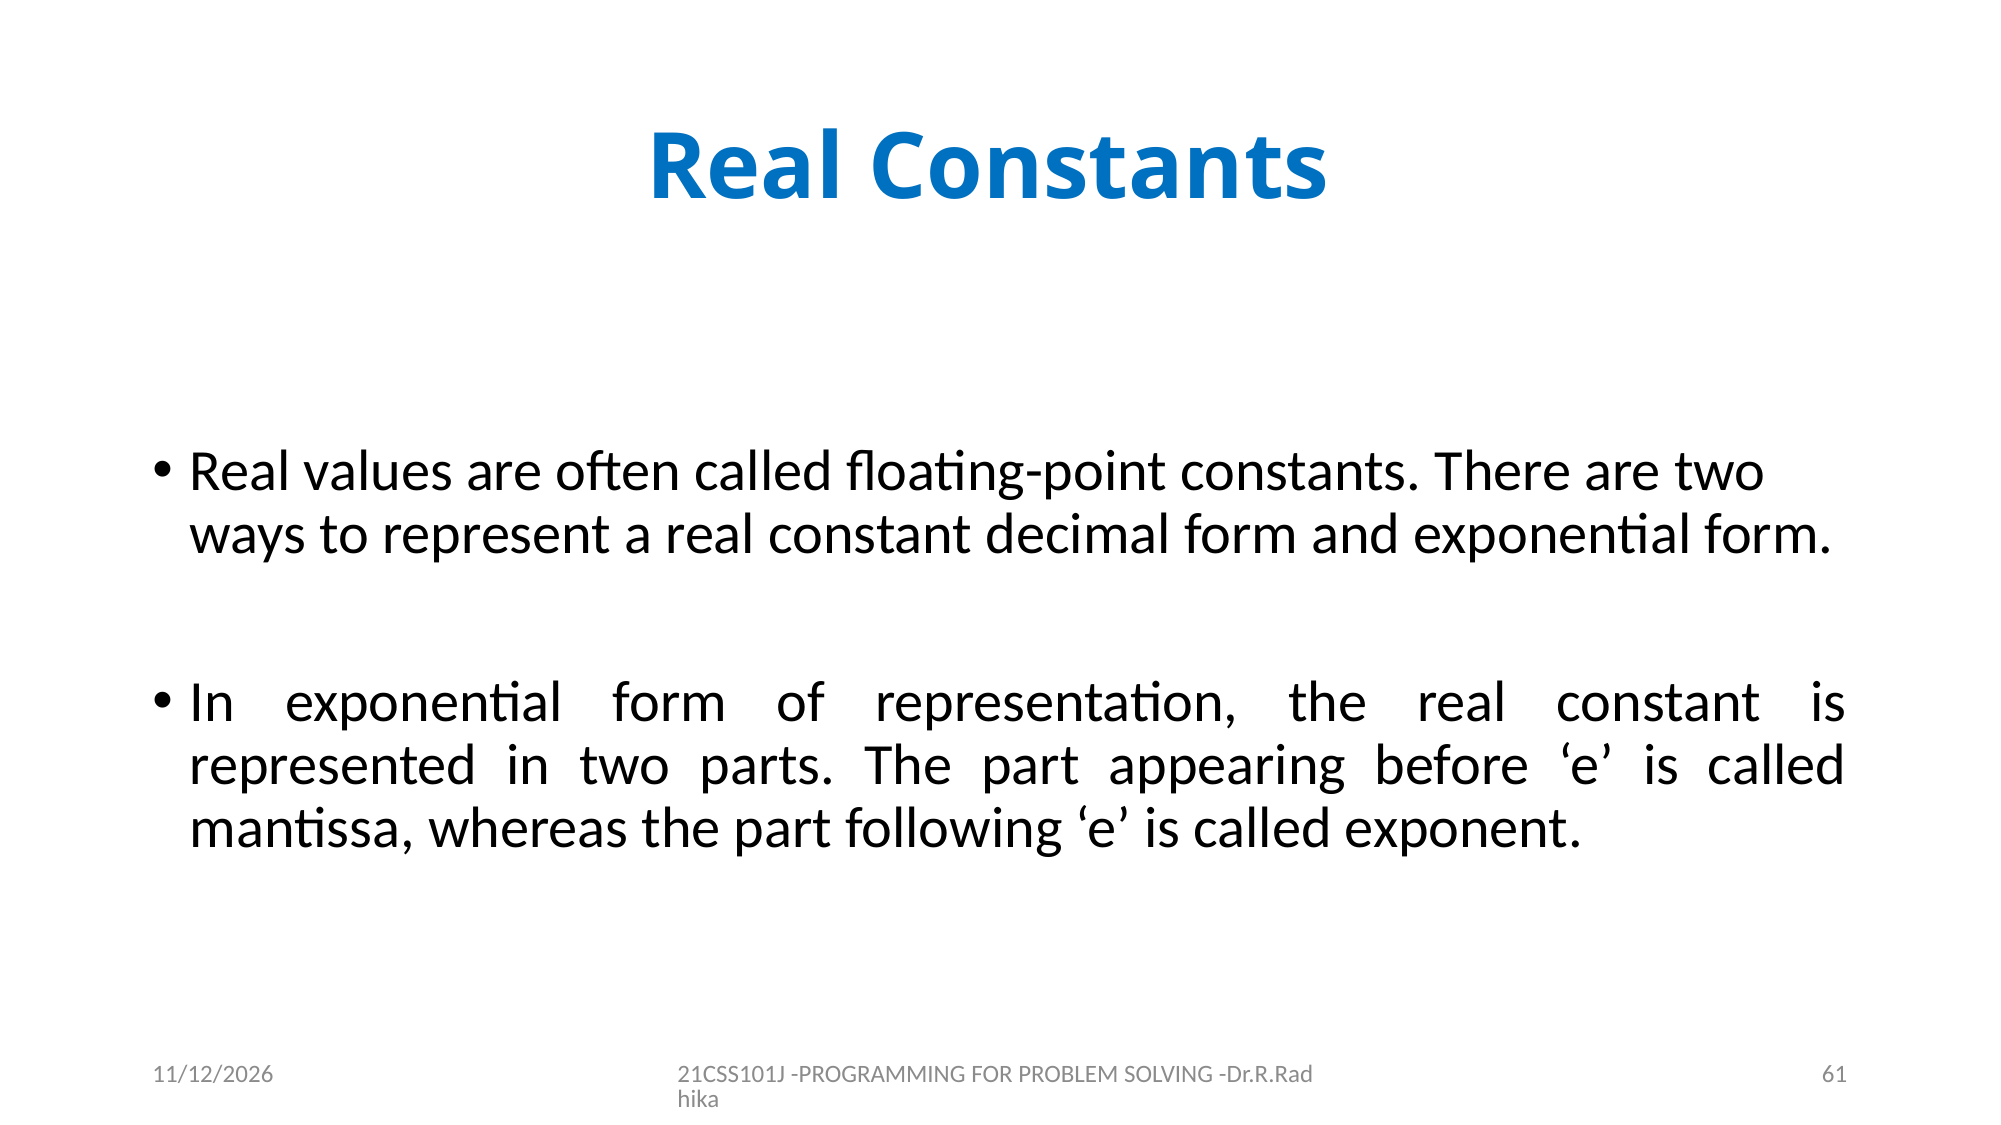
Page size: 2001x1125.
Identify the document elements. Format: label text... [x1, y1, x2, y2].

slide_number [137, 1042, 588, 1103]
title Real Constants [137, 59, 1863, 278]
slide_number 61 [1412, 1042, 1863, 1103]
footer 21CSS101J -PROGRAMMING FOR PROBLEM SOLVING -Dr.R.Radhika [662, 1042, 1338, 1103]
list Real values are often called floating-point constants. There are two ways to represent a real constant decimal form and exponential form. In exponential form of representation, the real constant is represented in two parts. The part appearing before ‘e’ is called mantissa, whereas the part following ‘e’ is called exponent. [137, 433, 1863, 1001]
